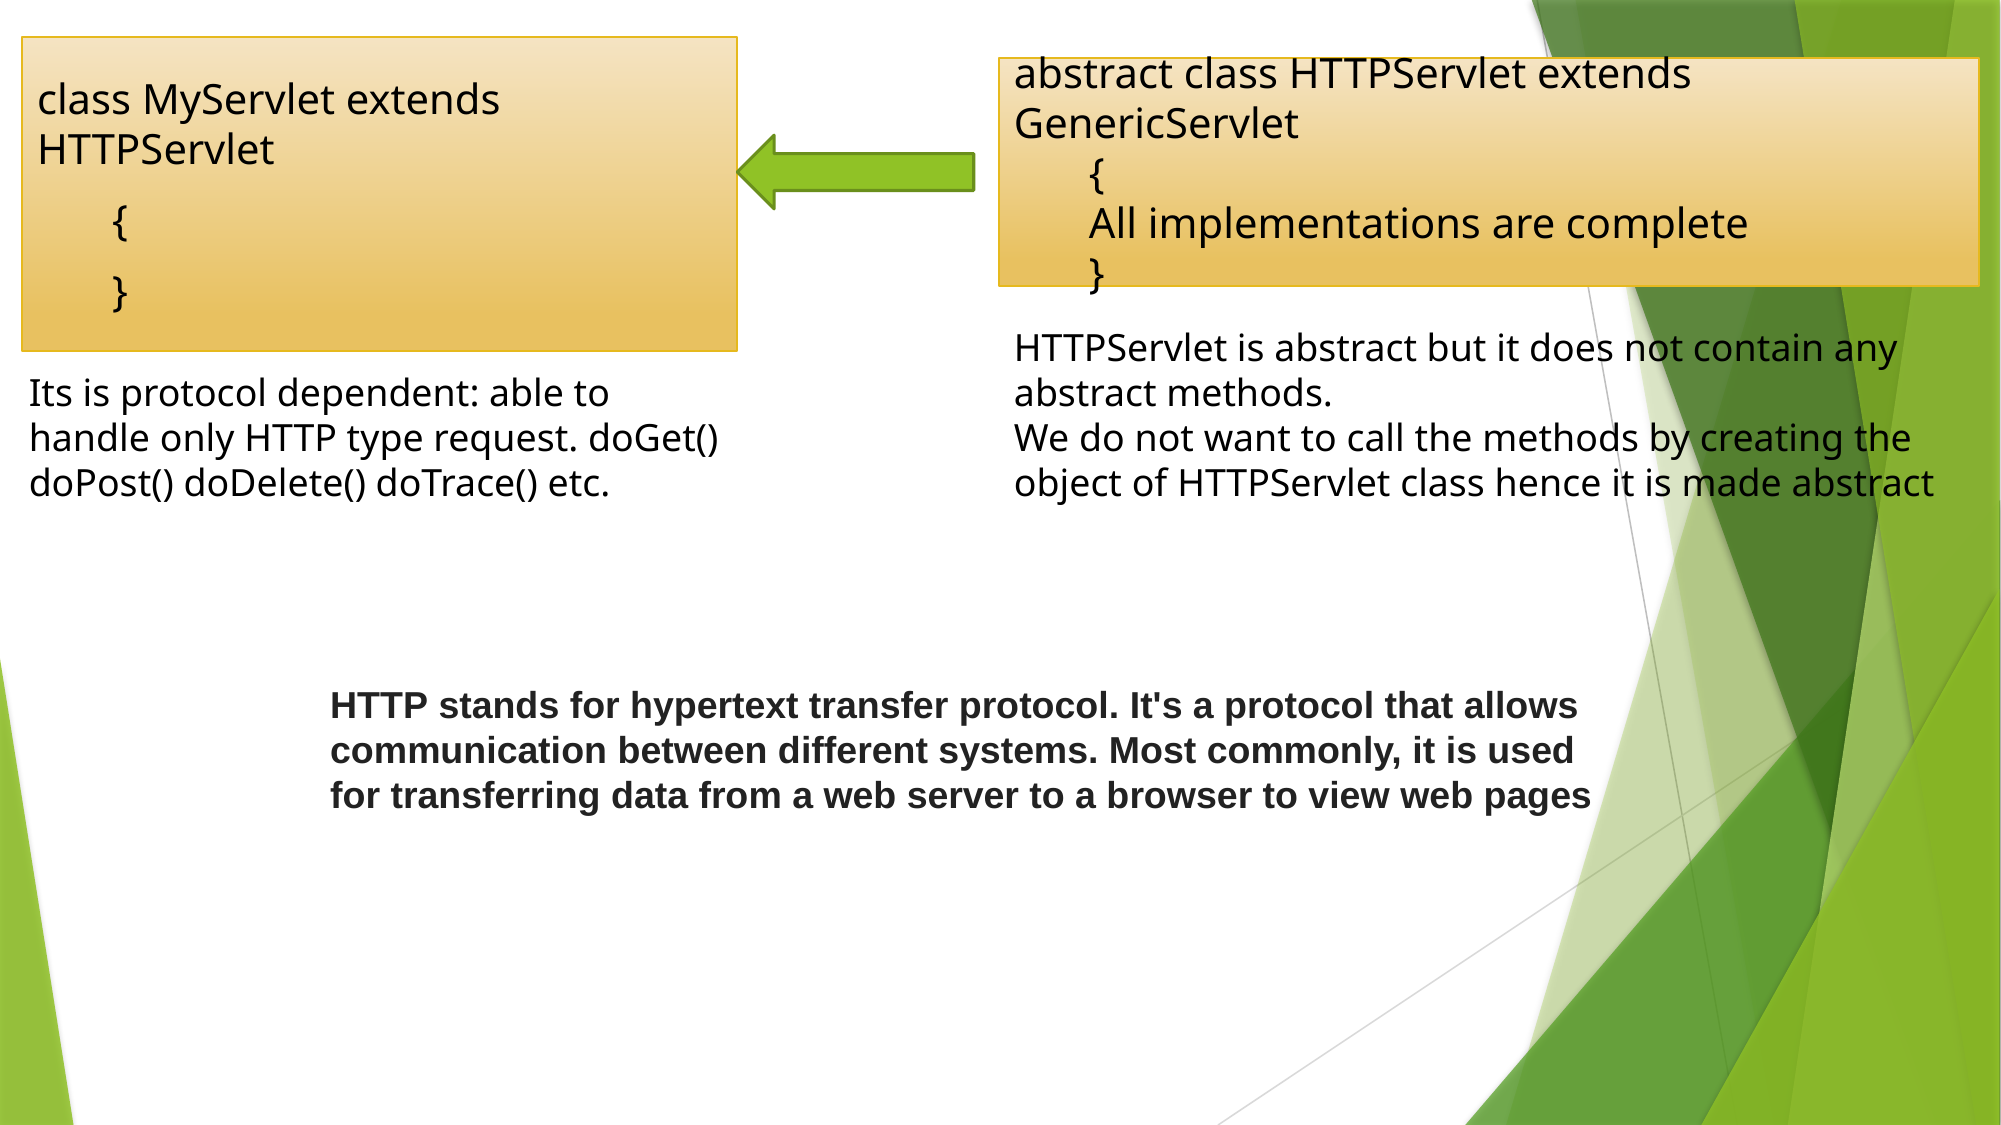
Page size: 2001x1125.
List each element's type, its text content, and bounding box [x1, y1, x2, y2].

list class MyServlet extends HTTPServlet { } [21, 36, 738, 352]
text_box HTTP stands for hypertext transfer protocol. It's a protocol that allows communication between different systems. Most commonly, it is used for transferring data from a web server to a browser to view web pages [315, 673, 1632, 824]
text_box abstract class HTTPServlet extends GenericServlet { All implementations are complete } [998, 57, 1980, 287]
title [738, 99, 1522, 317]
text_box Its is protocol dependent: able to handle only HTTP type request. doGet() doPost() doDelete() doTrace() etc. [13, 362, 738, 512]
text_box [736, 133, 976, 211]
text_box HTTPServlet is abstract but it does not contain any abstract methods. We do not want to call the methods by creating the object of HTTPServlet class hence it is made abstract [999, 316, 2000, 512]
